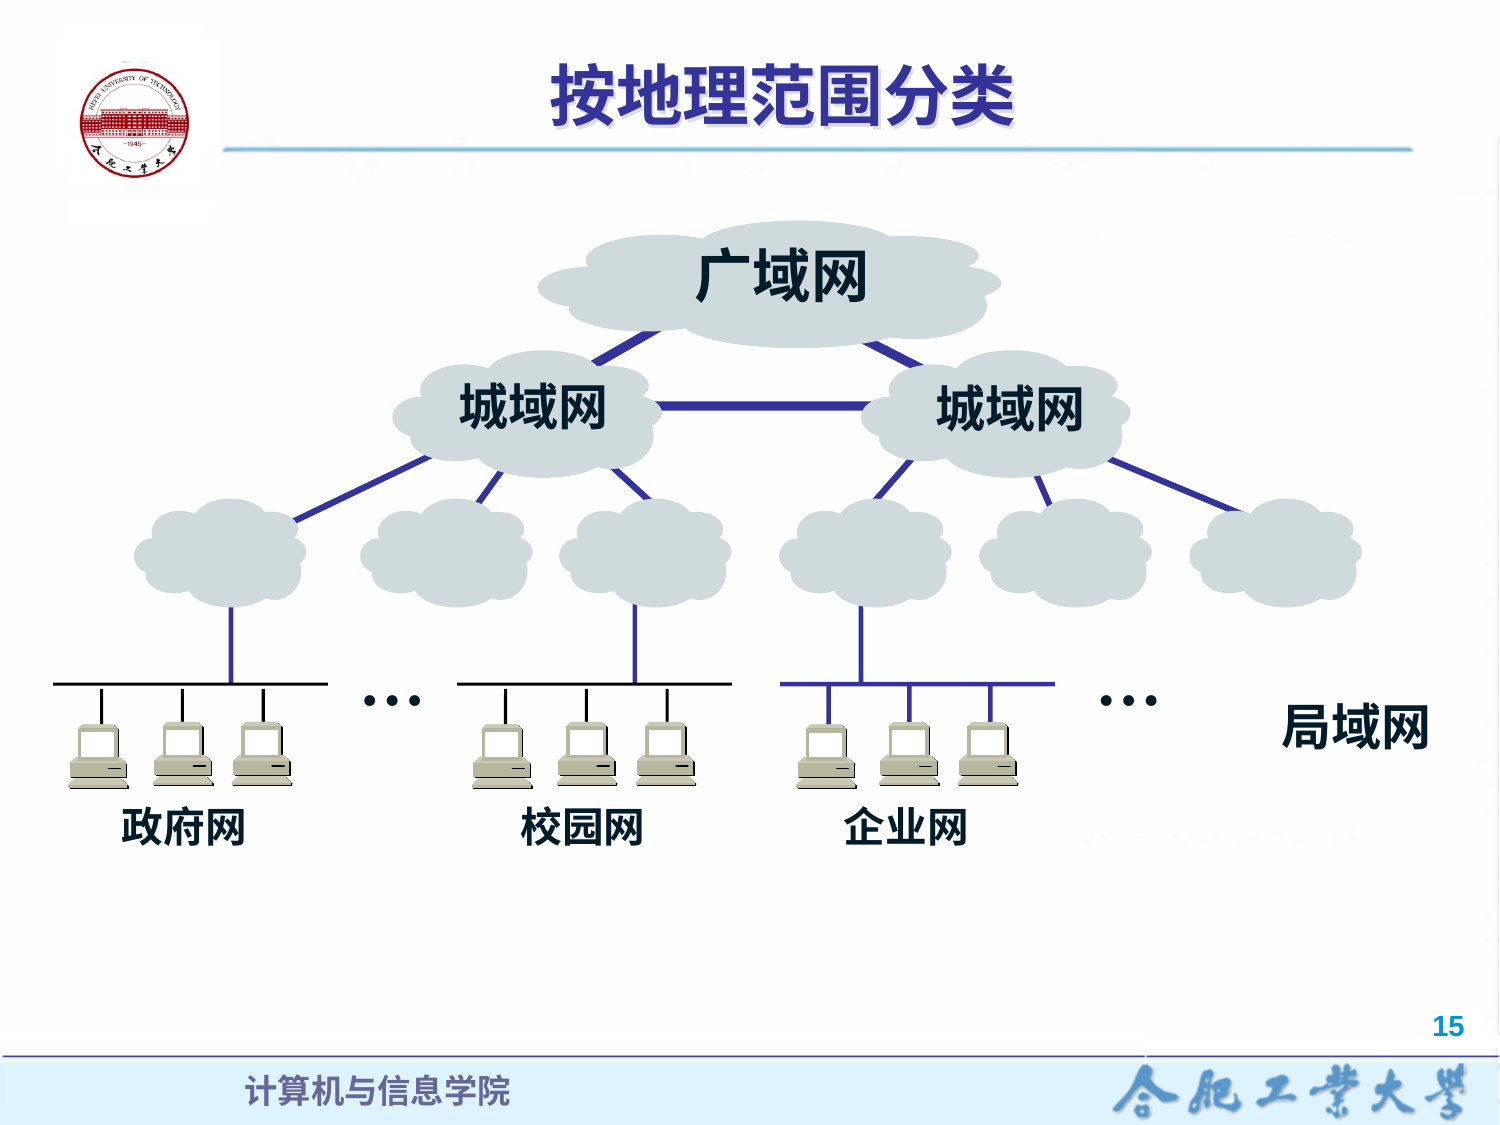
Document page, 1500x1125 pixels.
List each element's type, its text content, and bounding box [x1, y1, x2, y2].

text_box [1188, 498, 1363, 608]
text_box 企业网 [829, 793, 985, 859]
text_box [359, 498, 534, 608]
title 按地理范围分类 [201, 37, 1365, 150]
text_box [860, 349, 1131, 479]
text_box 政府网 [106, 799, 262, 859]
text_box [456, 683, 732, 790]
picture [0, 0, 1500, 1125]
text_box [978, 498, 1153, 608]
text_box 局域网 [1266, 688, 1447, 764]
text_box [558, 498, 732, 608]
text_box … [344, 631, 441, 726]
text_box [392, 349, 663, 479]
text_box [778, 498, 952, 608]
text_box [133, 498, 307, 608]
text_box 校园网 [505, 799, 661, 859]
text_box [537, 220, 1002, 349]
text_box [52, 683, 329, 790]
text_box … [1080, 631, 1178, 726]
